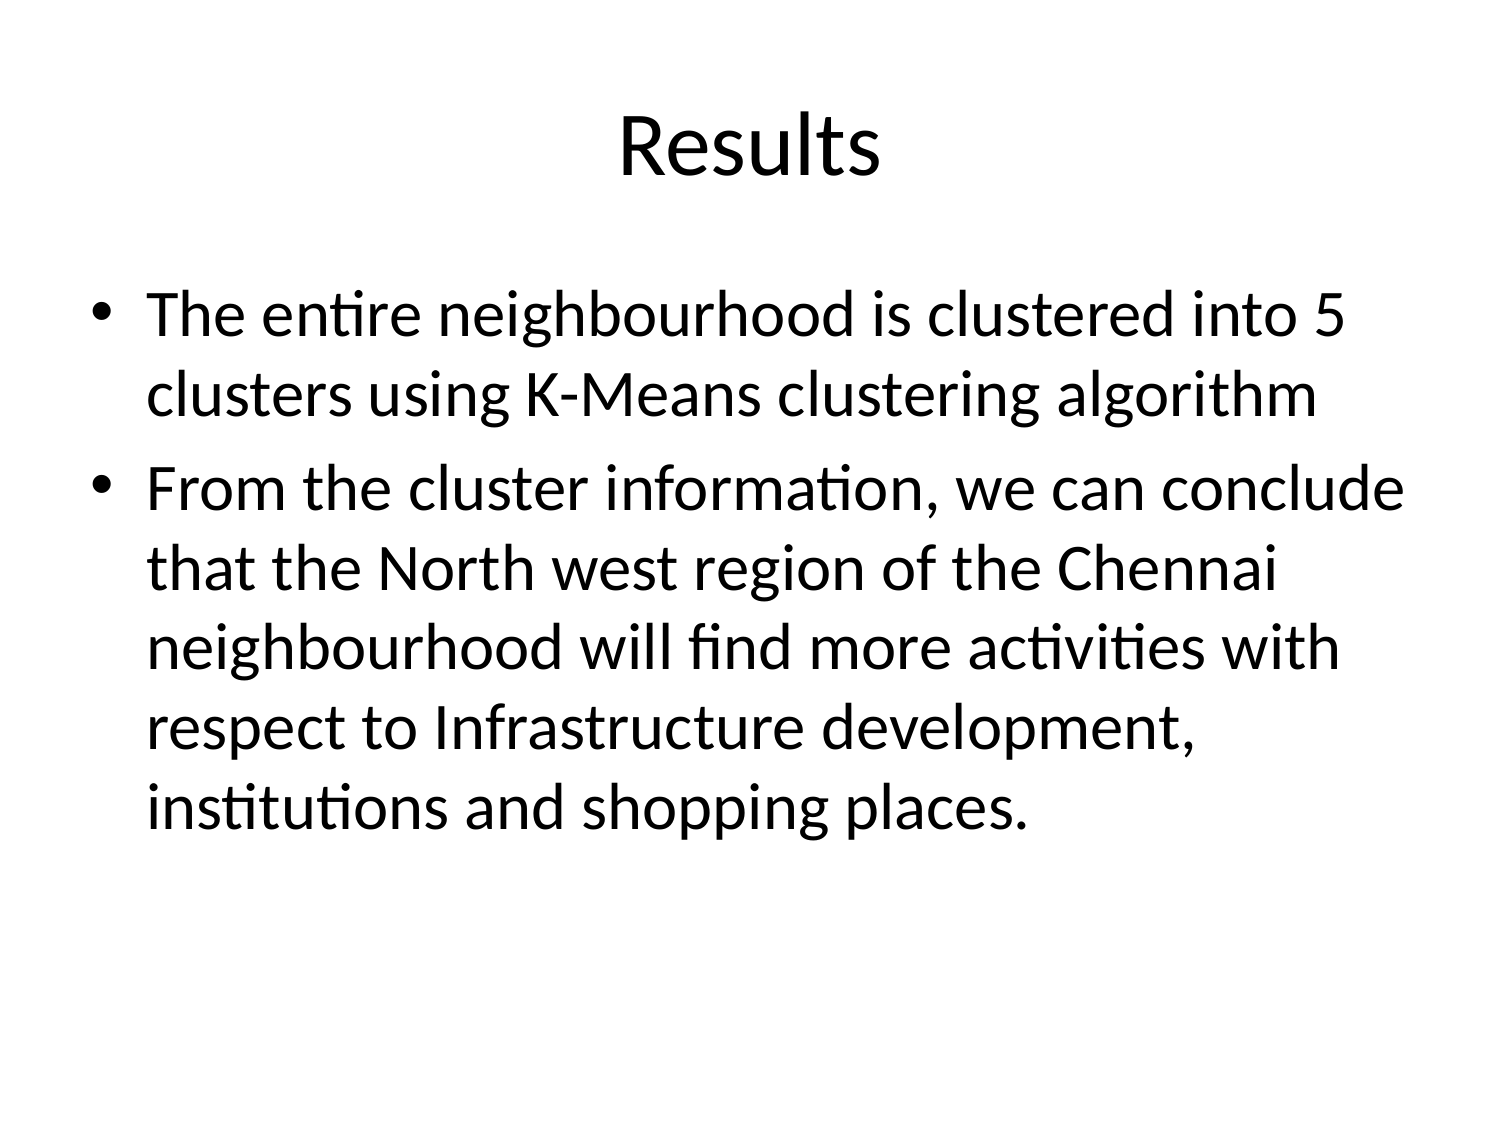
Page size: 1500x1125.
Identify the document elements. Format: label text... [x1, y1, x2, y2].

title Results [75, 45, 1425, 233]
list The entire neighbourhood is clustered into 5 clusters using K-Means clustering algorithm From the cluster information, we can conclude that the North west region of the Chennai neighbourhood will find more activities with respect to Infrastructure development, institutions and shopping places. [75, 262, 1425, 1005]
